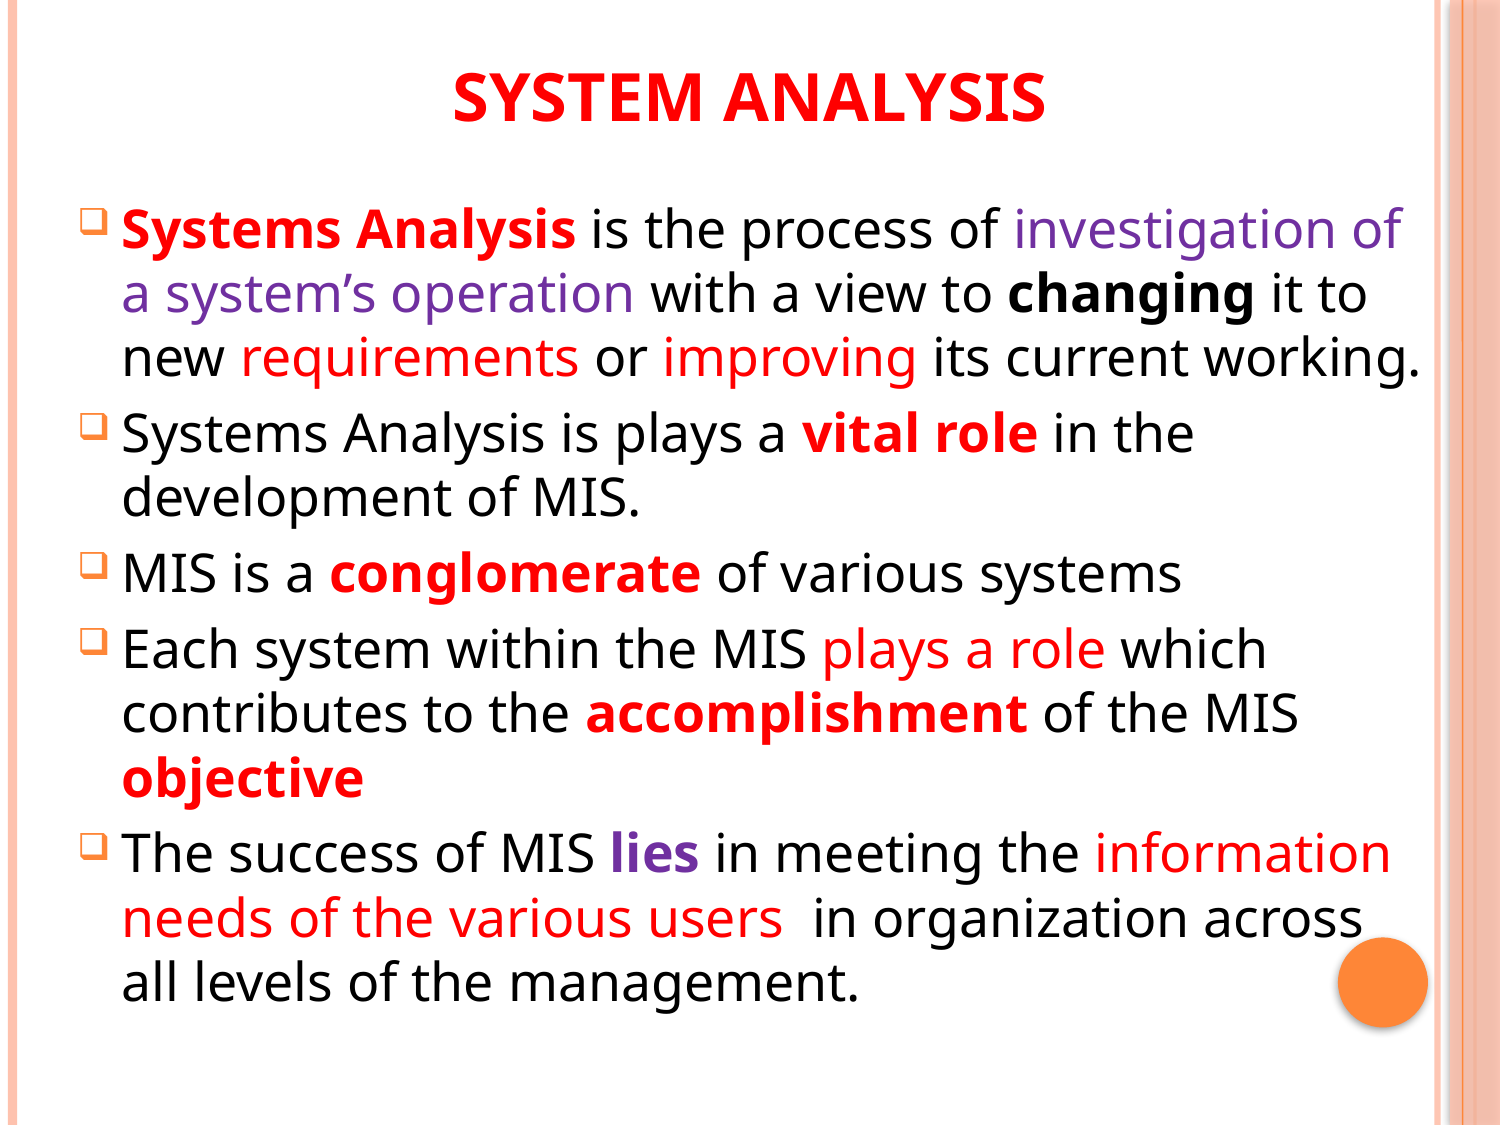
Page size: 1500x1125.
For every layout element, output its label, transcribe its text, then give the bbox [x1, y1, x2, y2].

list Systems Analysis is the process of investigation of a system’s operation with a view to changing it to new requirements or improving its current working. Systems Analysis is plays a vital role in the development of MIS. MIS is a conglomerate of various systems Each system within the MIS plays a role which contributes to the accomplishment of the MIS objective The success of MIS lies in meeting the information needs of the various users in organization across all levels of the management. [62, 187, 1438, 1050]
title System Analysis [75, 24, 1425, 143]
